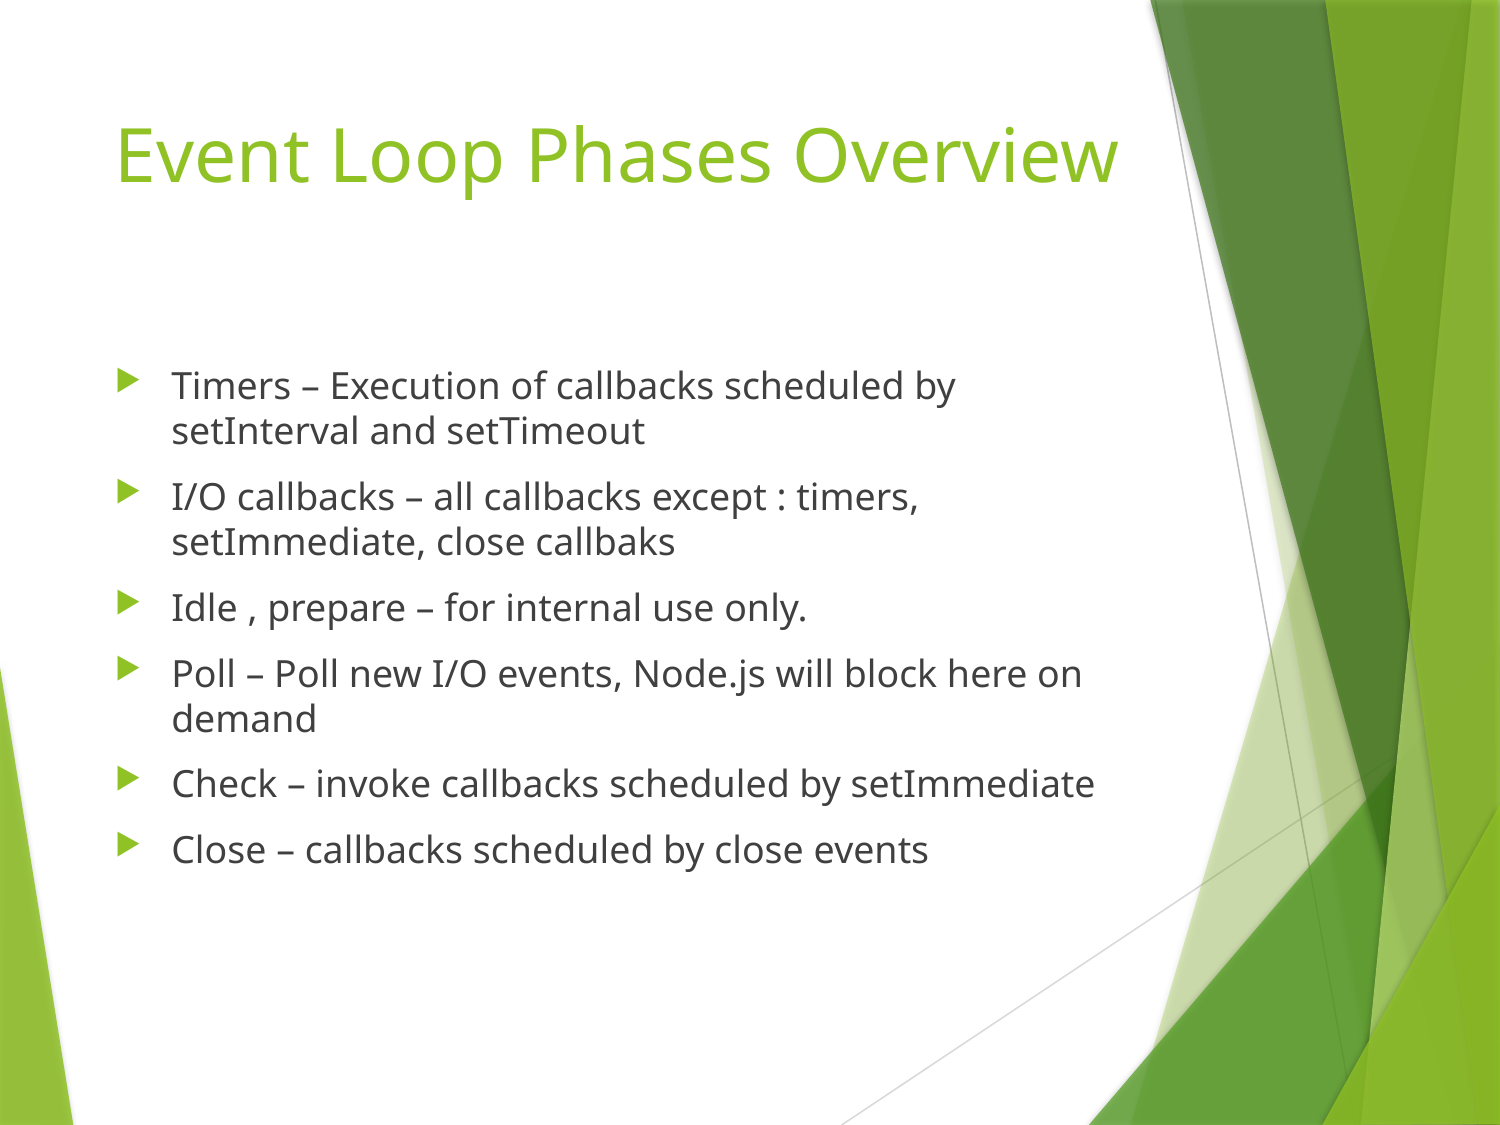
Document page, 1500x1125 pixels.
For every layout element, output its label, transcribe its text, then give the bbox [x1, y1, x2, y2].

list Timers – Execution of callbacks scheduled by setInterval and setTimeout I/O callbacks – all callbacks except : timers, setImmediate, close callbaks Idle , prepare – for internal use only. Poll – Poll new I/O events, Node.js will block here on demand Check – invoke callbacks scheduled by setImmediate Close – callbacks scheduled by close events [99, 354, 1142, 992]
title Event Loop Phases Overview [99, 99, 1142, 317]
